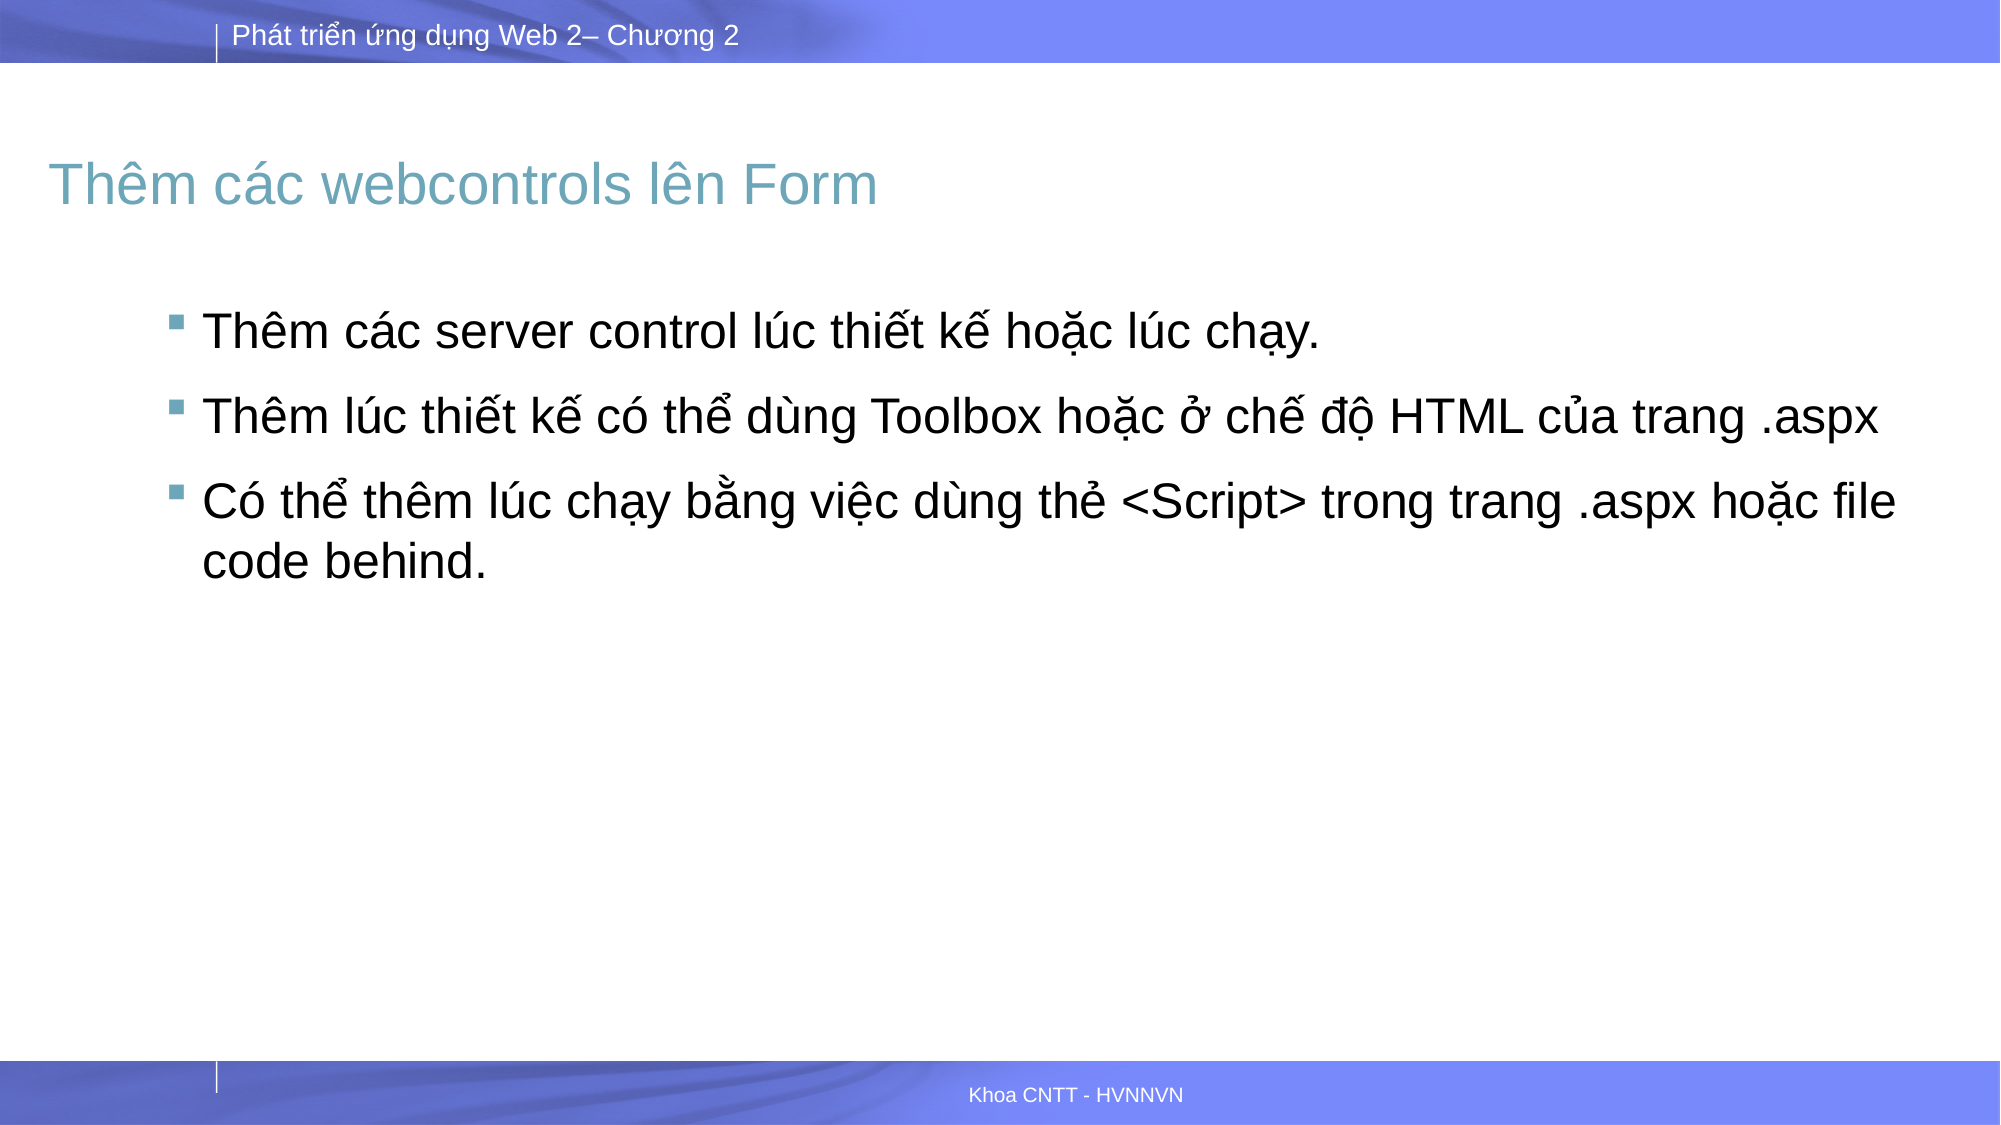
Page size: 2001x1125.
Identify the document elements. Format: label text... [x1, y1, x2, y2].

picture [0, 1061, 2000, 1125]
picture [0, 0, 2000, 63]
list Thêm các server control lúc thiết kế hoặc lúc chạy. Thêm lúc thiết kế có thể dùng Toolbox hoặc ở chế độ HTML của trang .aspx Có thể thêm lúc chạy bằng việc dùng thẻ <Script> trong trang .aspx hoặc file code behind. [149, 291, 1923, 932]
title Thêm các webcontrols lên Form [33, 142, 1838, 225]
